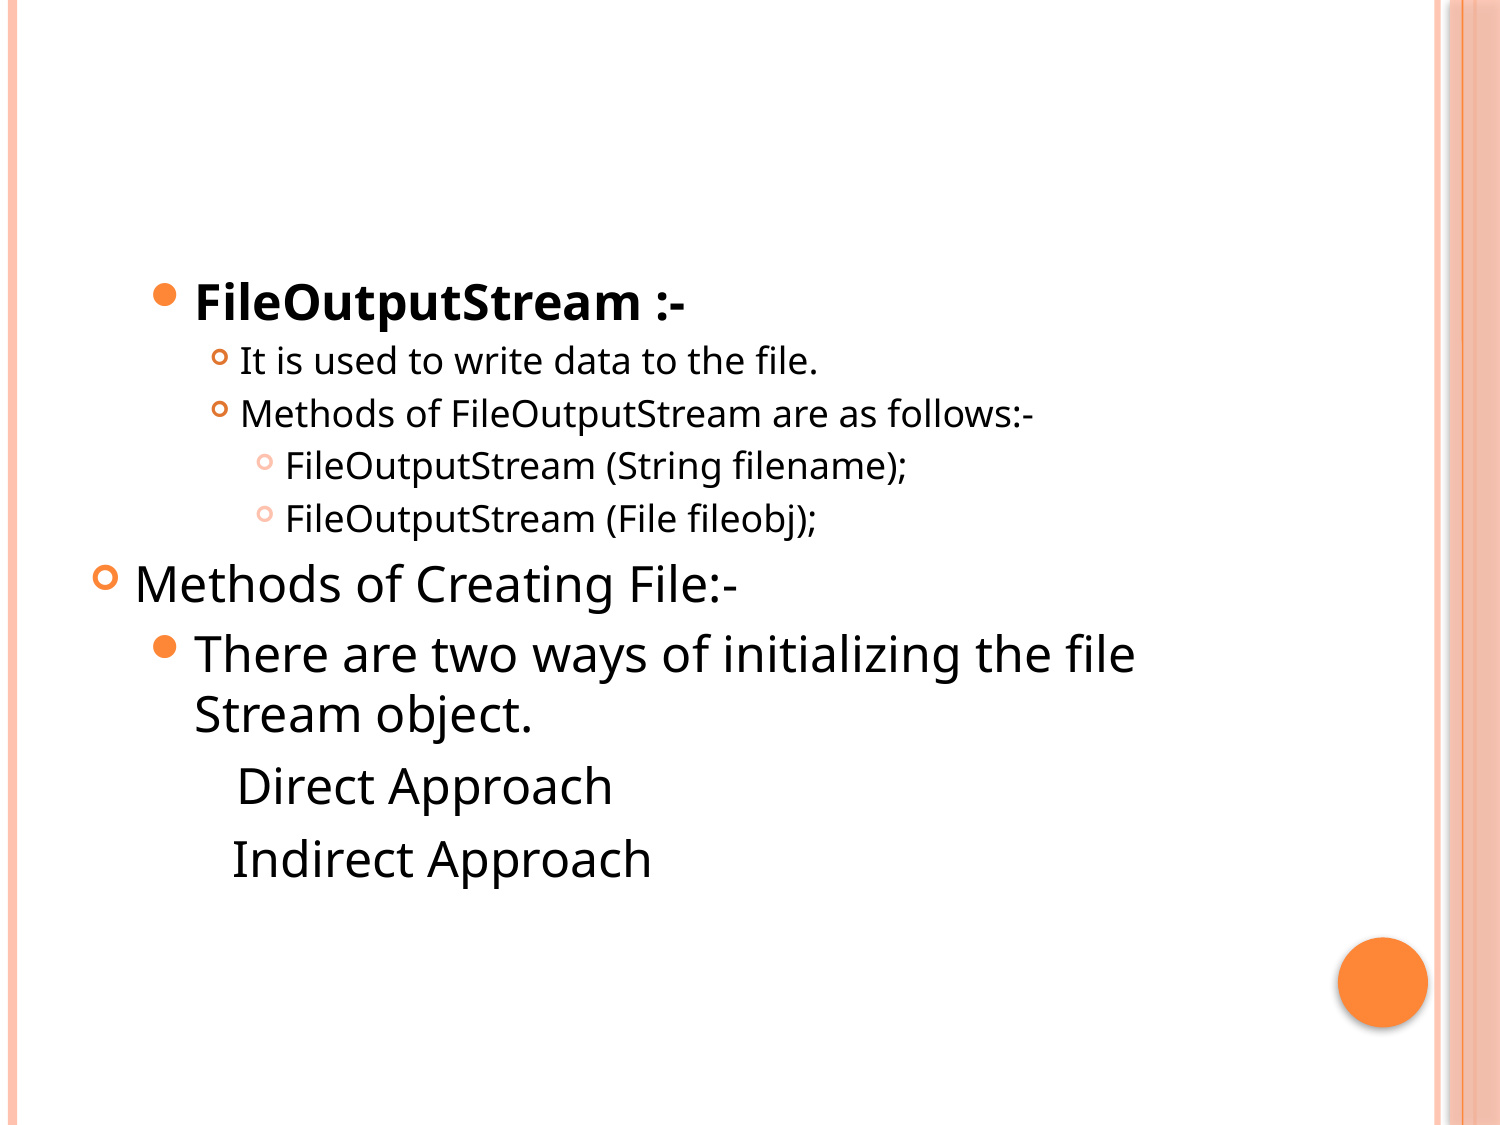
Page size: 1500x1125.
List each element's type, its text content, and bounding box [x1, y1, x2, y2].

list FileOutputStream :- It is used to write data to the file. Methods of FileOutputStream are as follows:- FileOutputStream (String filename); FileOutputStream (File fileobj); Methods of Creating File:- There are two ways of initializing the file Stream object. Direct Approach Indirect Approach [75, 262, 1300, 1062]
